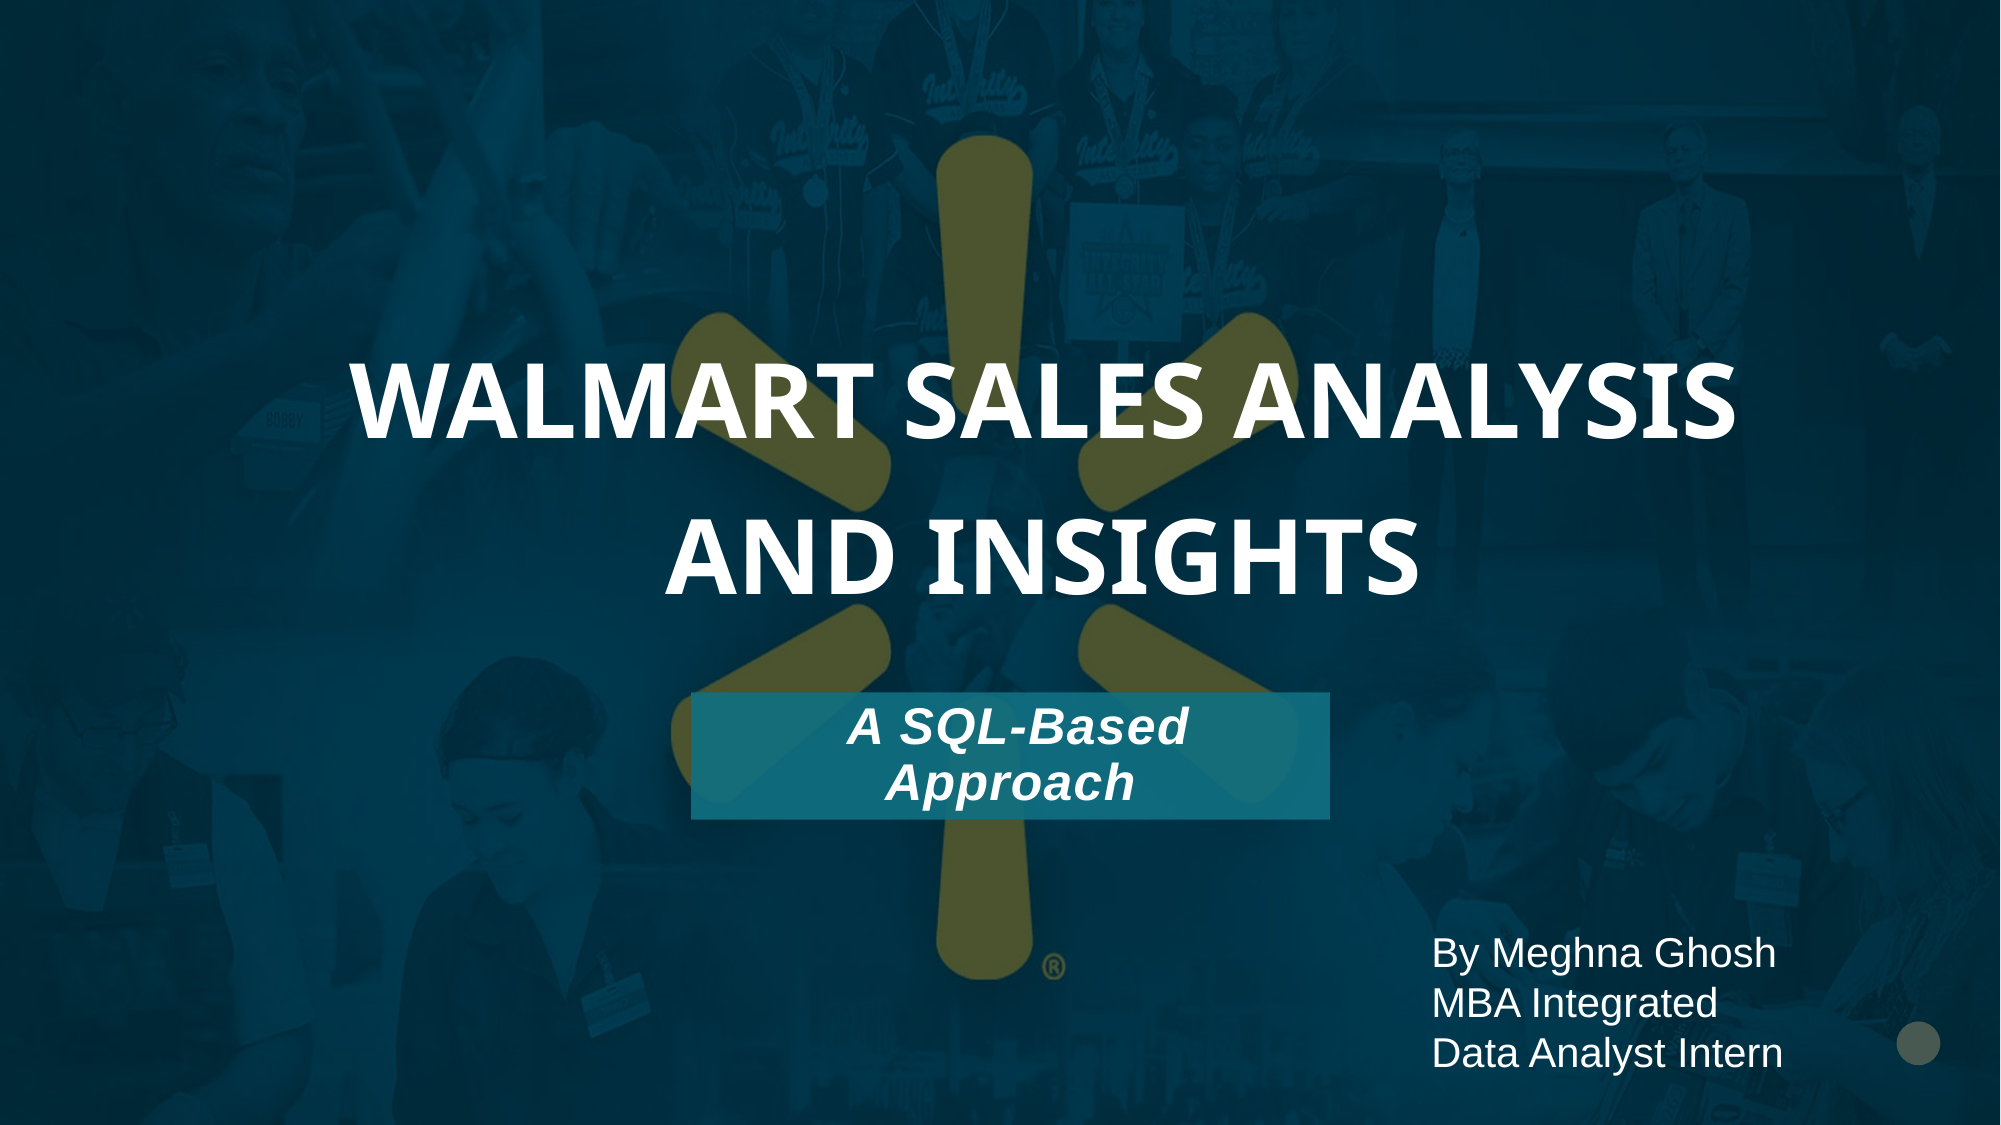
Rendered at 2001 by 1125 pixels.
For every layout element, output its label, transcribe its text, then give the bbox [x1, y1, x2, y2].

text_box By Meghna Ghosh MBA Integrated Data Analyst Intern [1416, 918, 1847, 1084]
text_box [0, 0, 2000, 1125]
title WALMART SALES ANALYSIS AND INSIGHTS [267, 244, 1822, 624]
subtitle A SQL-Based Approach [691, 692, 1330, 820]
